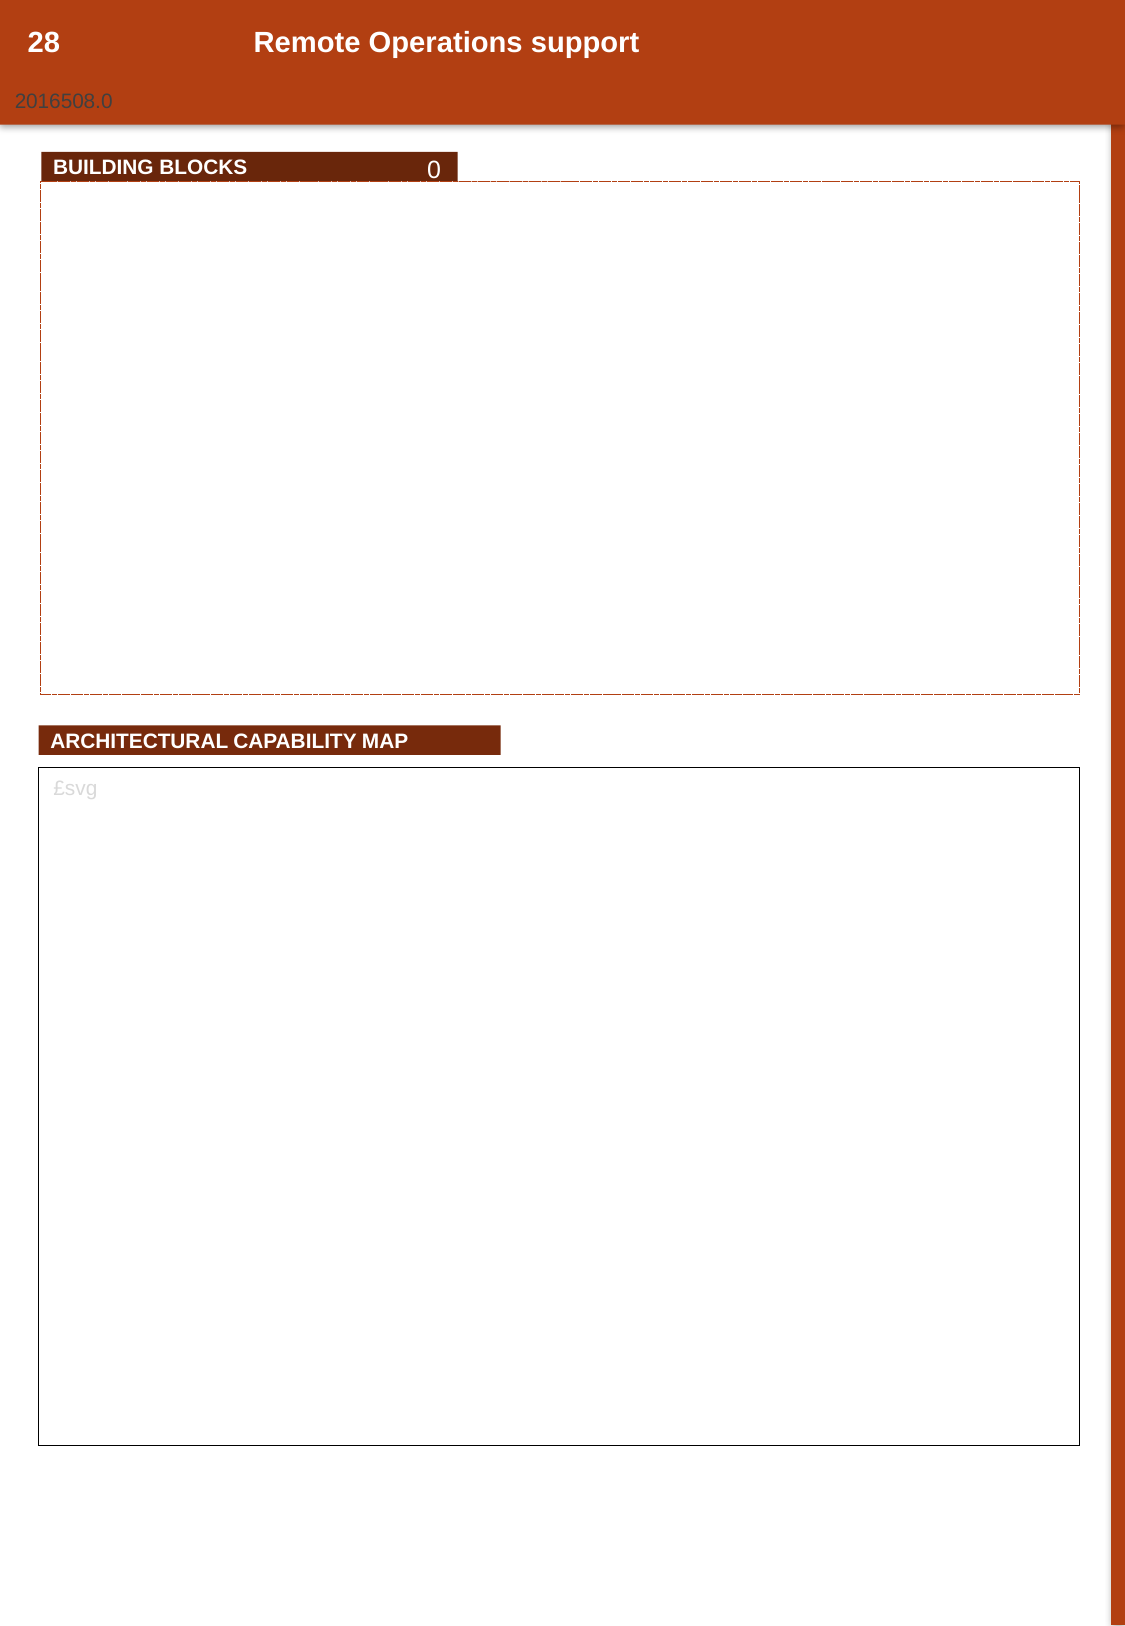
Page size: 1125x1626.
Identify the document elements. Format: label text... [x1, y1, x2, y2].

text_box [38, 179, 1081, 696]
text_box BUILDING BLOCKS [41, 151, 258, 181]
text_box [0, 0, 1125, 125]
text_box 28 [12, 15, 133, 66]
text_box ARCHITECTURAL CAPABILITY MAP [38, 725, 501, 755]
text_box Remote Operations support [238, 15, 1051, 66]
text_box 2016508.0 [0, 80, 160, 123]
picture [38, 767, 1080, 1446]
text_box 0 [258, 145, 456, 191]
